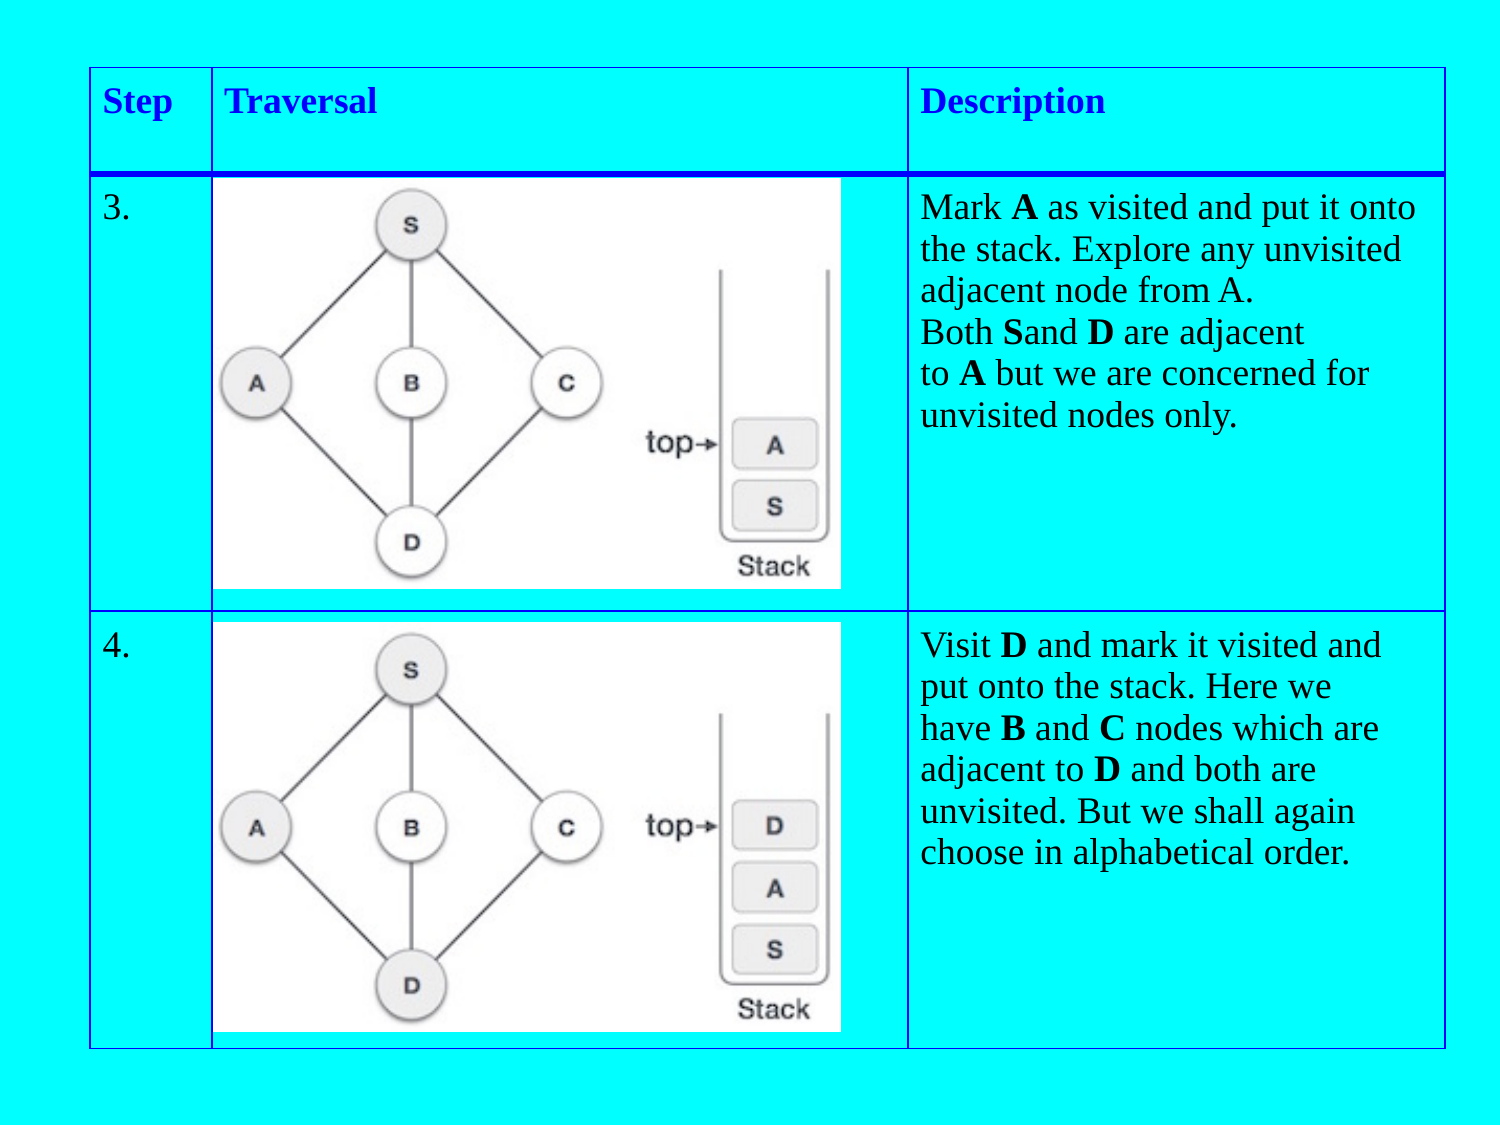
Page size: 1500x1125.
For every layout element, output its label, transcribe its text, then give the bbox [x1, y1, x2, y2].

picture [213, 178, 842, 589]
table_cell 4. [91, 612, 211, 1048]
table_cell [213, 177, 907, 610]
table_header Traversal [213, 68, 907, 171]
picture [213, 621, 842, 1033]
table_cell Visit D and mark it visited and put onto the stack. Here we have B and C nodes which are adjacent to D and both are unvisited. But we shall again choose in alphabetical order. [909, 612, 1444, 1048]
table_cell Mark A as visited and put it onto the stack. Explore any unvisited adjacent node from A. Both Sand D are adjacent to A but we are concerned for unvisited nodes only. [909, 177, 1444, 610]
table_cell [213, 612, 907, 1048]
table_cell 3. [91, 177, 211, 610]
table_header Description [909, 68, 1444, 171]
table_header Step [91, 68, 211, 171]
